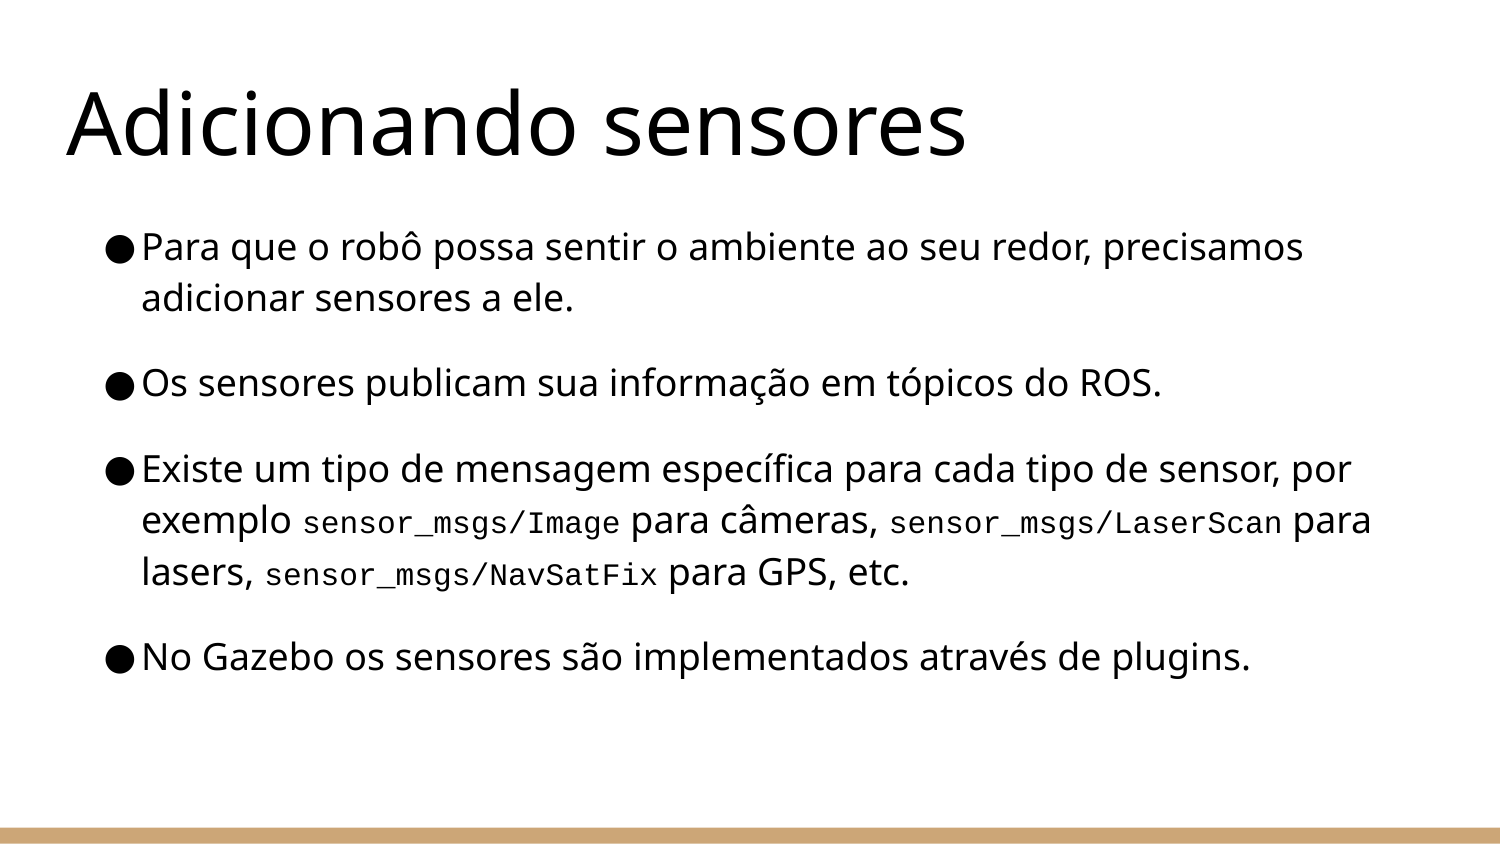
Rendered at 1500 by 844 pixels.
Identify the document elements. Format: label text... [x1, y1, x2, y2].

list Para que o robô possa sentir o ambiente ao seu redor, precisamos adicionar sensores a ele. Os sensores publicam sua informação em tópicos do ROS. Existe um tipo de mensagem específica para cada tipo de sensor, por exemplo sensor_msgs/Image para câmeras, sensor_msgs/LaserScan para lasers, sensor_msgs/NavSatFix para GPS, etc. No Gazebo os sensores são implementados através de plugins. [51, 200, 1449, 752]
title Adicionando sensores [51, 51, 1449, 189]
